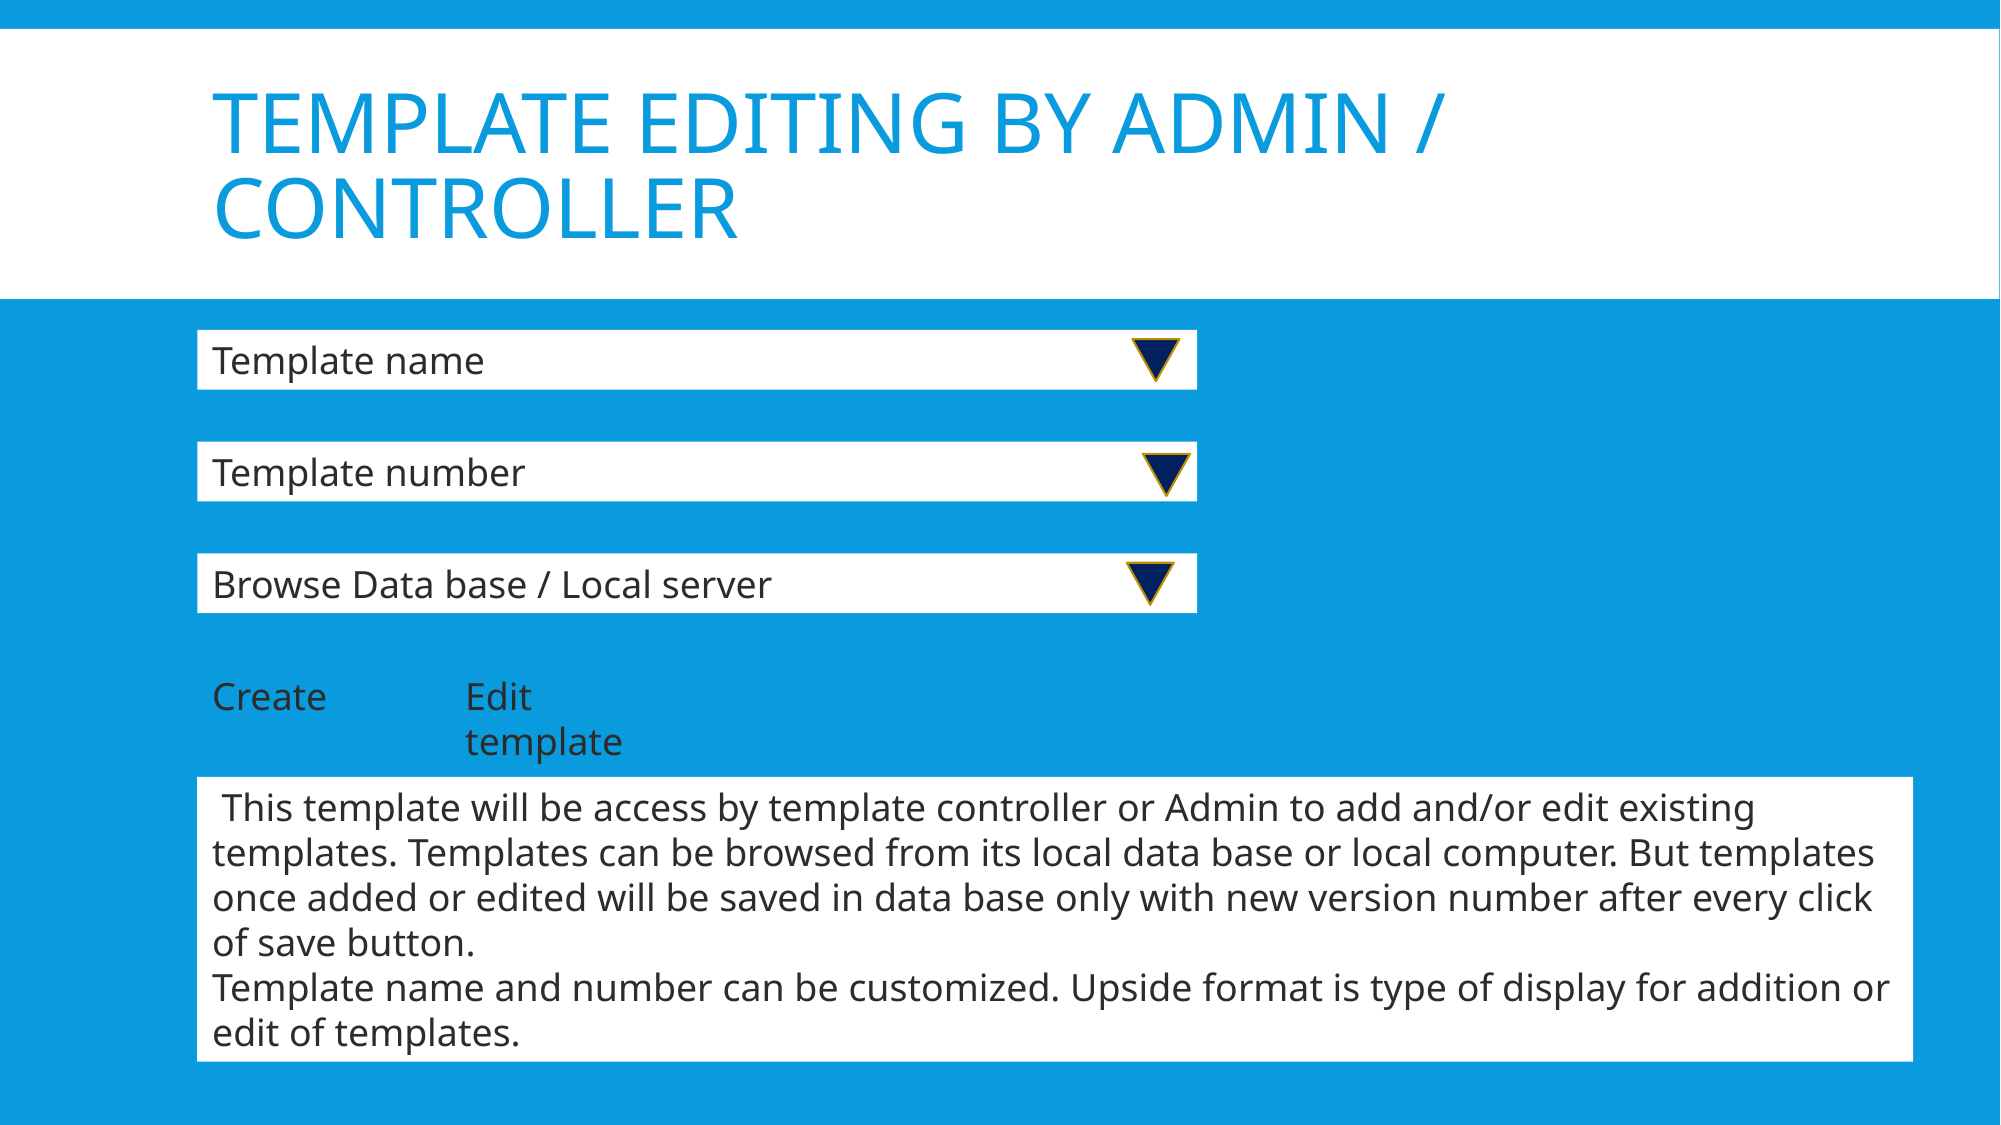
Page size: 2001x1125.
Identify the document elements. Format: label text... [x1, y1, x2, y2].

text_box Create [197, 665, 445, 725]
text_box Template number [197, 441, 1198, 502]
text_box [1125, 561, 1175, 606]
title Template editing by admin / controller [197, 46, 1914, 295]
text_box [1131, 338, 1181, 383]
text_box [1141, 452, 1191, 497]
text_box Browse Data base / Local server [197, 553, 1198, 614]
text_box This template will be access by template controller or Admin to add and/or edit existing templates. Templates can be browsed from its local data base or local computer. But templates once added or edited will be saved in data base only with new version number after every click of save button. Template name and number can be customized. Upside format is type of display for addition or edit of templates. [197, 776, 1914, 1062]
text_box Template name [197, 329, 1198, 390]
text_box Edit template [450, 665, 698, 770]
